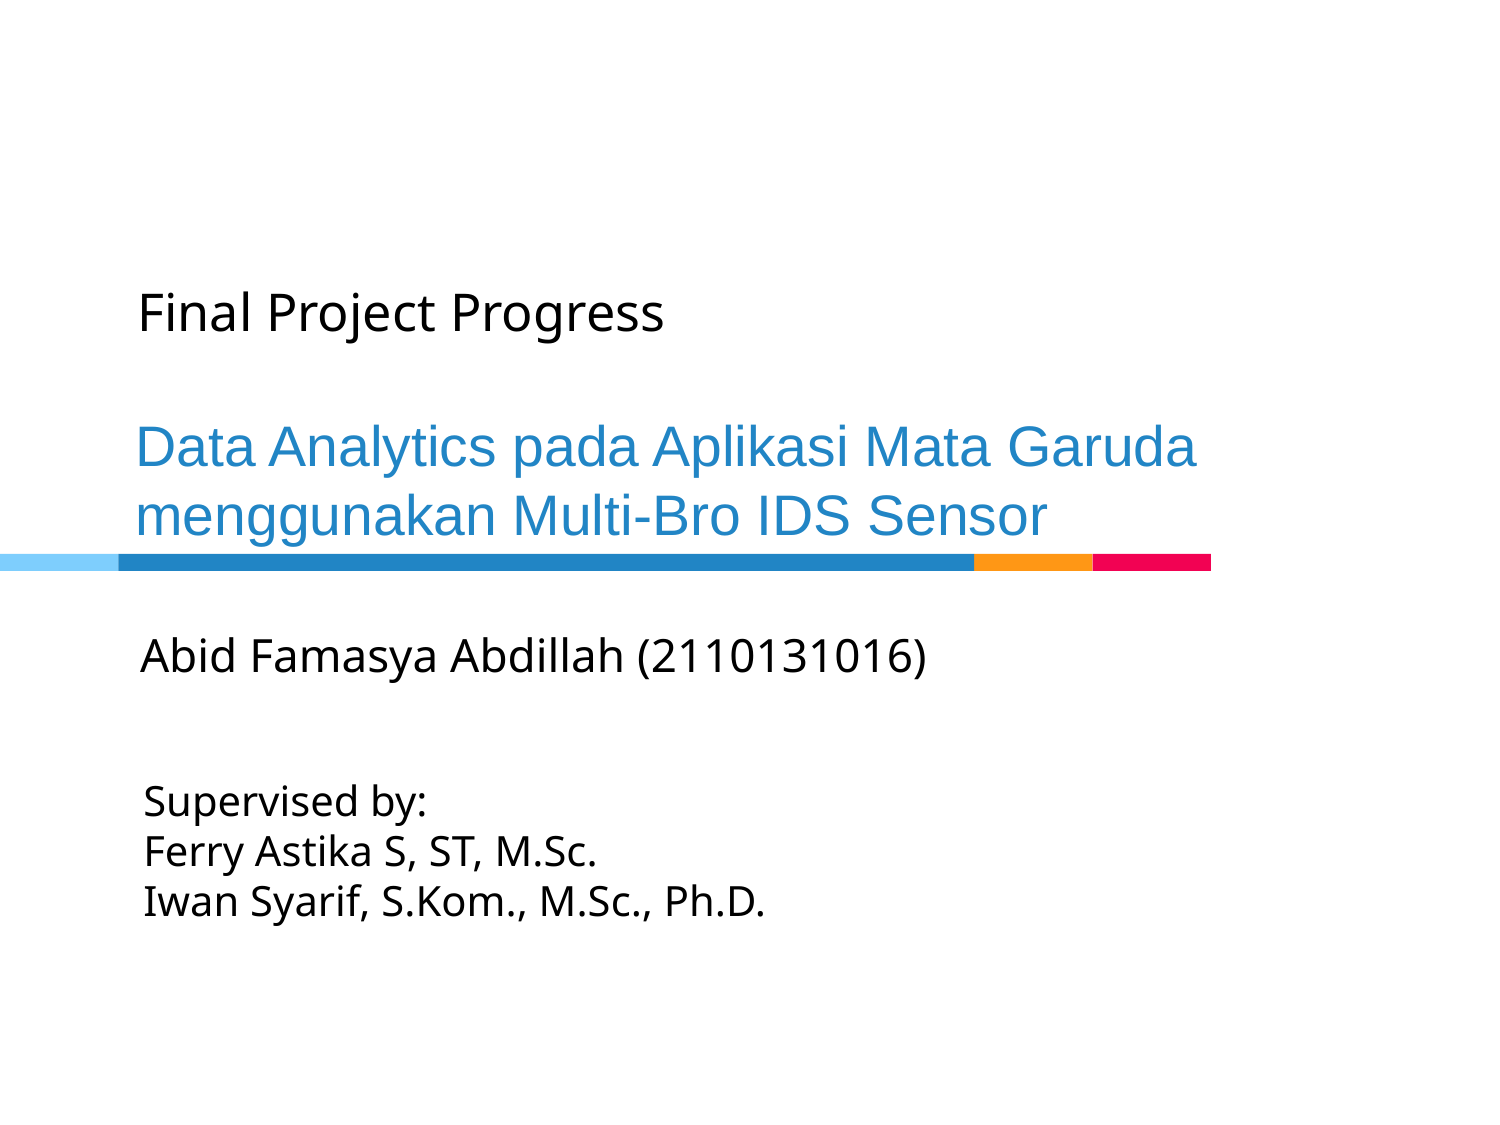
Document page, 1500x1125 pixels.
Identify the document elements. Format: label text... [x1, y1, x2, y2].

list Final Project Progress [128, 270, 939, 351]
text_box Abid Famasya Abdillah (2110131016) [131, 618, 936, 690]
title Data Analytics pada Aplikasi Mata Garuda menggunakan Multi-Bro IDS Sensor [119, 394, 1231, 575]
text_box Supervised by: Ferry Astika S, ST, M.Sc. Iwan Syarif, S.Kom., M.Sc., Ph.D. [135, 766, 775, 934]
